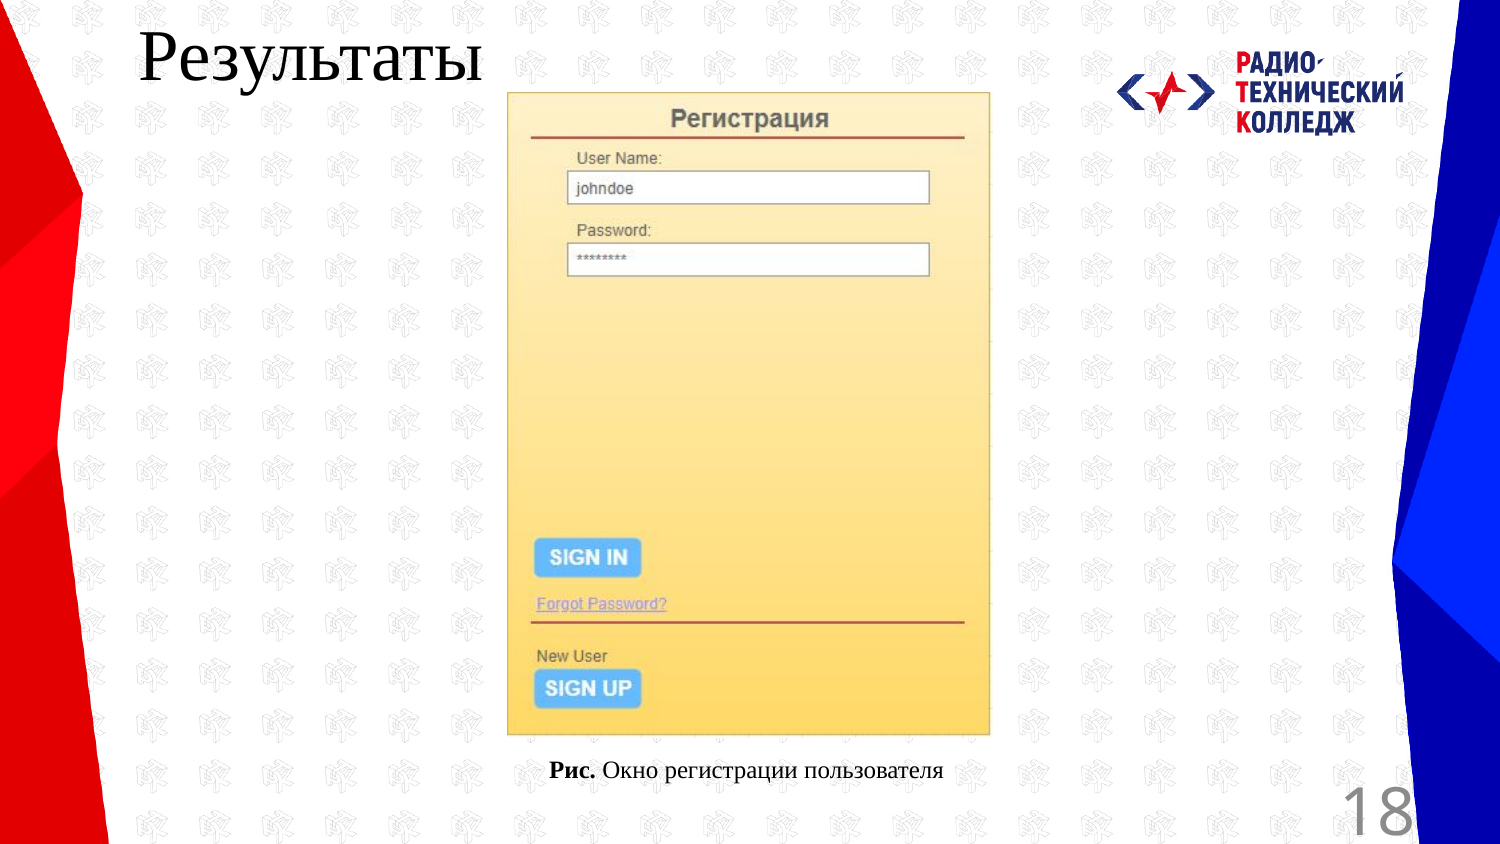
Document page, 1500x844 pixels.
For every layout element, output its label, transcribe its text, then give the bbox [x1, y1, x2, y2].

slide_number 18 [1080, 791, 1431, 837]
title Результаты [123, 0, 1463, 103]
text_box Рис. Окно регистрации пользователя [534, 746, 966, 791]
picture [0, 0, 1500, 844]
